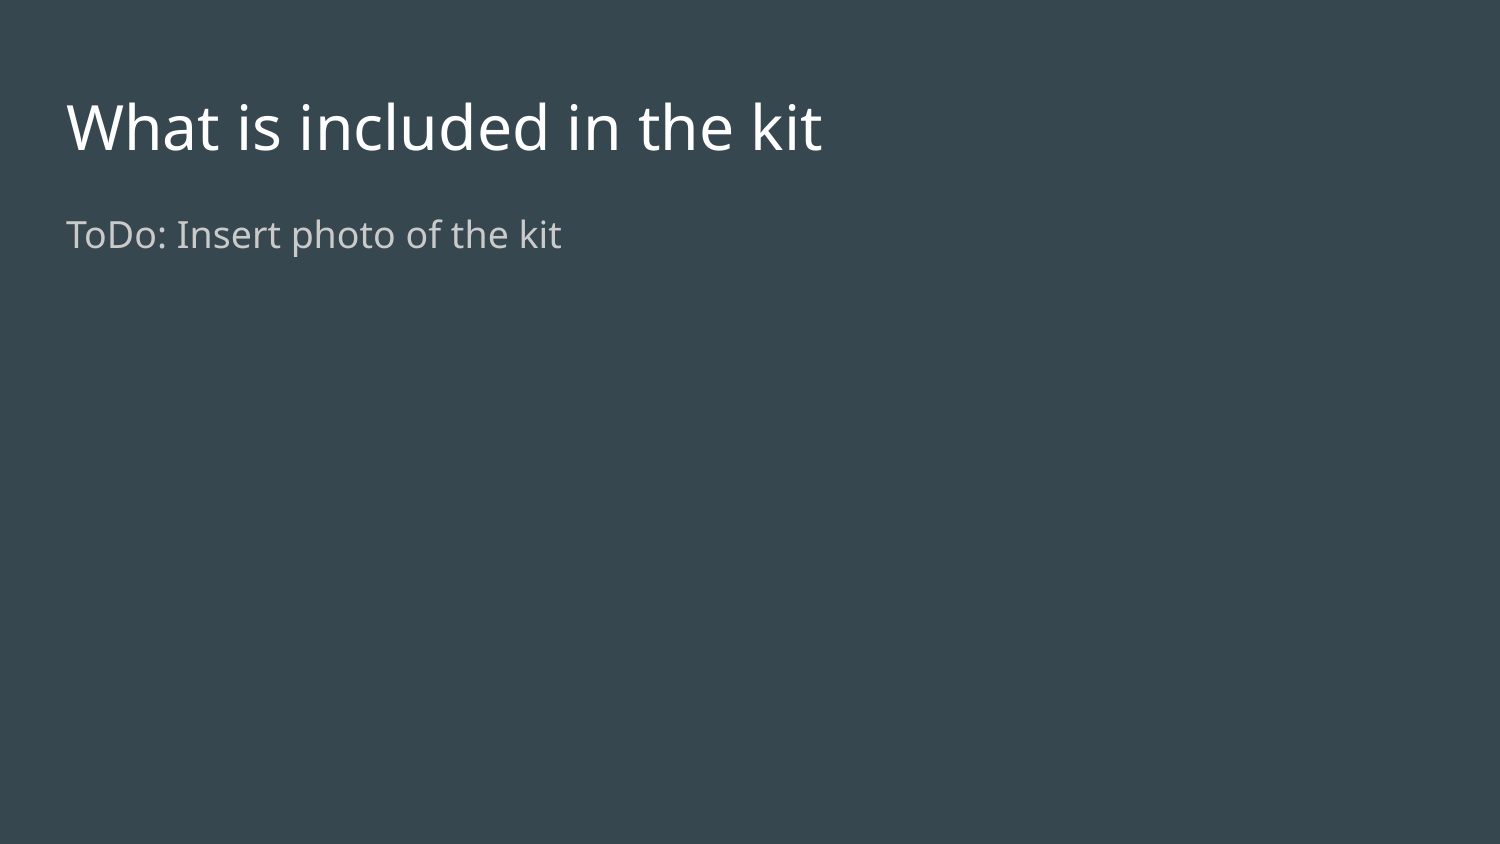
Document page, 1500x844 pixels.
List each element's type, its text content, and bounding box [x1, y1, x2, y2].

list ToDo: Insert photo of the kit [51, 189, 1449, 750]
title What is included in the kit [51, 72, 1449, 167]
